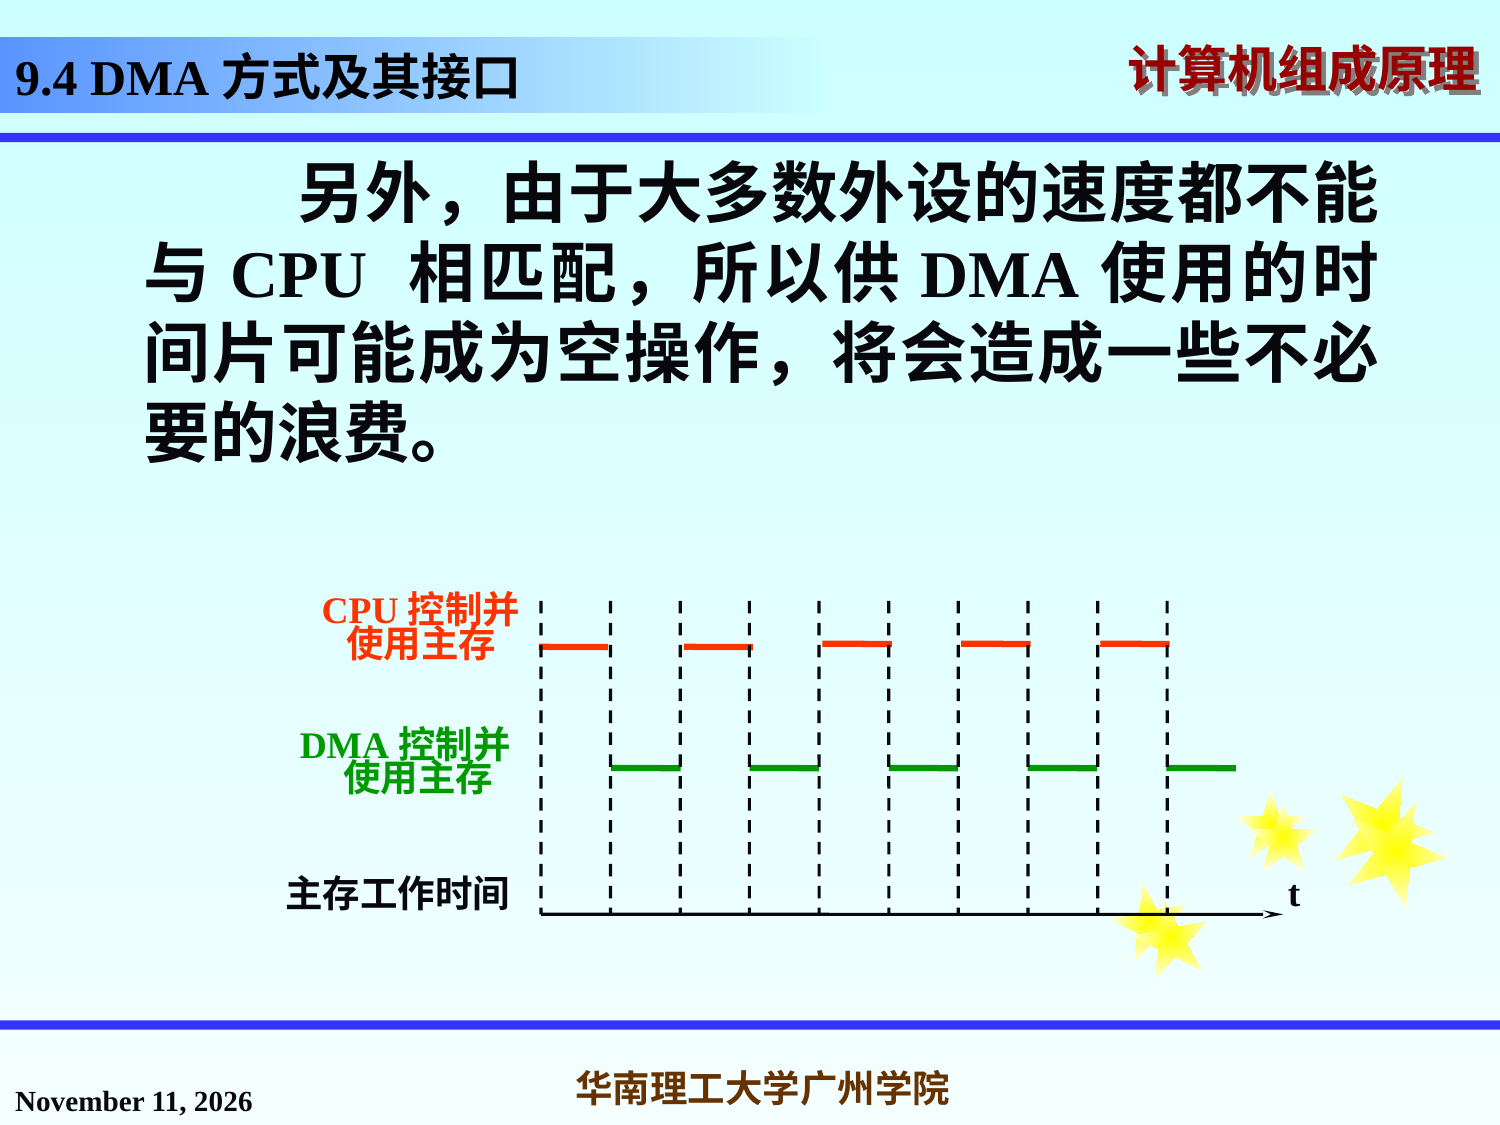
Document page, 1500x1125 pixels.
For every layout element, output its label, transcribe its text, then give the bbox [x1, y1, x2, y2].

title 9.4 DMA方式及其接口 [0, 37, 825, 113]
list 另外，由于大多数外设的速度都不能与CPU 相匹配，所以供DMA使用的时间片可能成为空操作，将会造成一些不必要的浪费。 [72, 143, 1395, 991]
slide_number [0, 1050, 332, 1125]
footer 华南理工大学广州学院 [525, 1050, 1000, 1125]
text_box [206, 578, 1390, 924]
